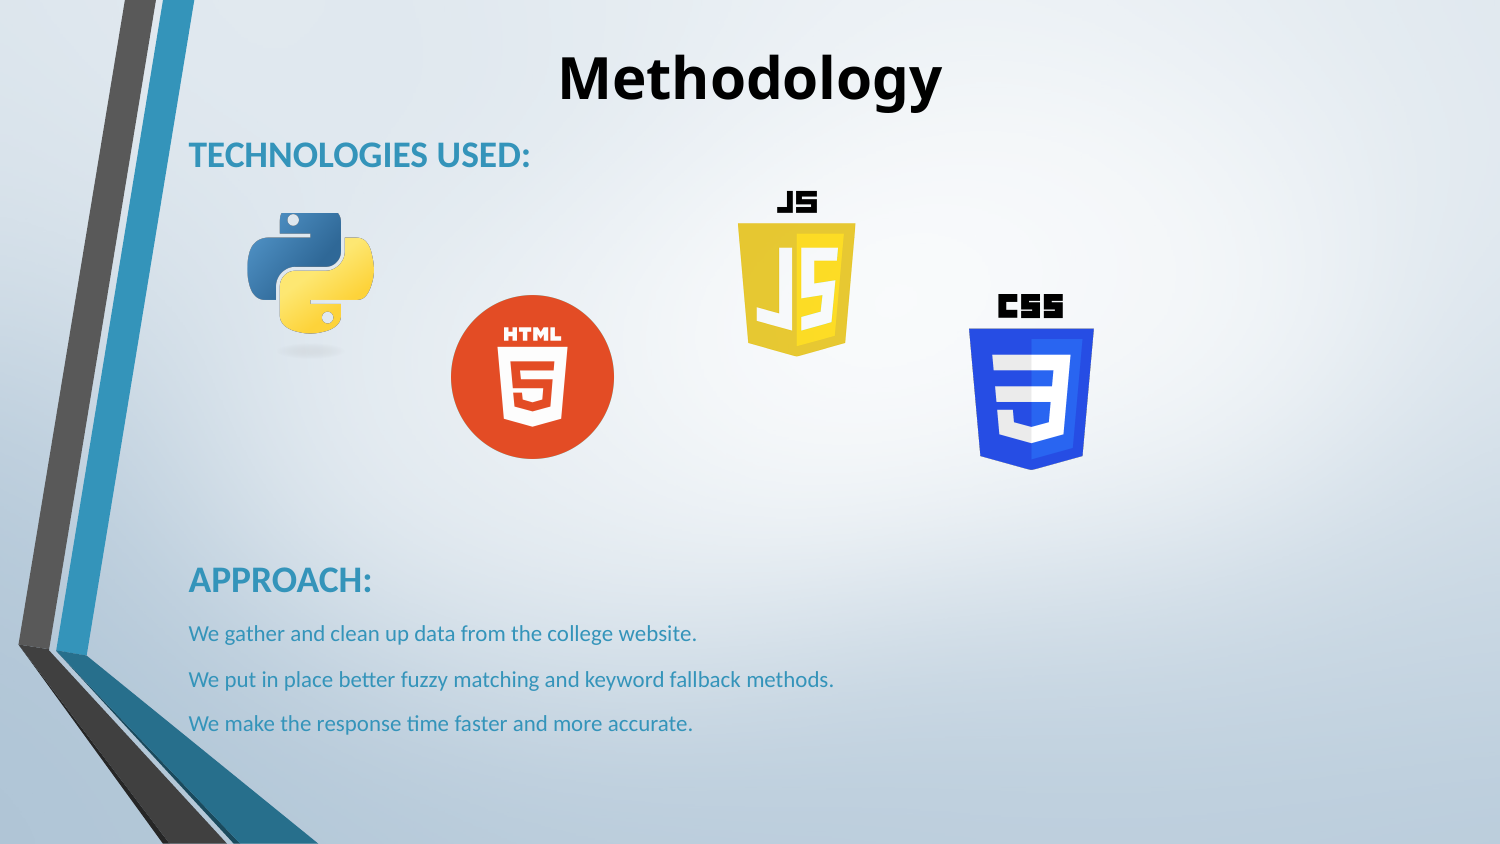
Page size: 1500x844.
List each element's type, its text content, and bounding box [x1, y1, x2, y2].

text_box APPROACH: We gather and clean up data from the college website. We put in place better fuzzy matching and keyword fallback methods. We make the response time faster and more accurate. [173, 544, 1363, 769]
text_box TECHNOLOGIES USED: [173, 120, 924, 183]
picture [968, 293, 1095, 471]
picture [442, 286, 624, 468]
picture [706, 183, 886, 363]
title Methodology [118, 26, 1382, 120]
picture [246, 213, 394, 360]
